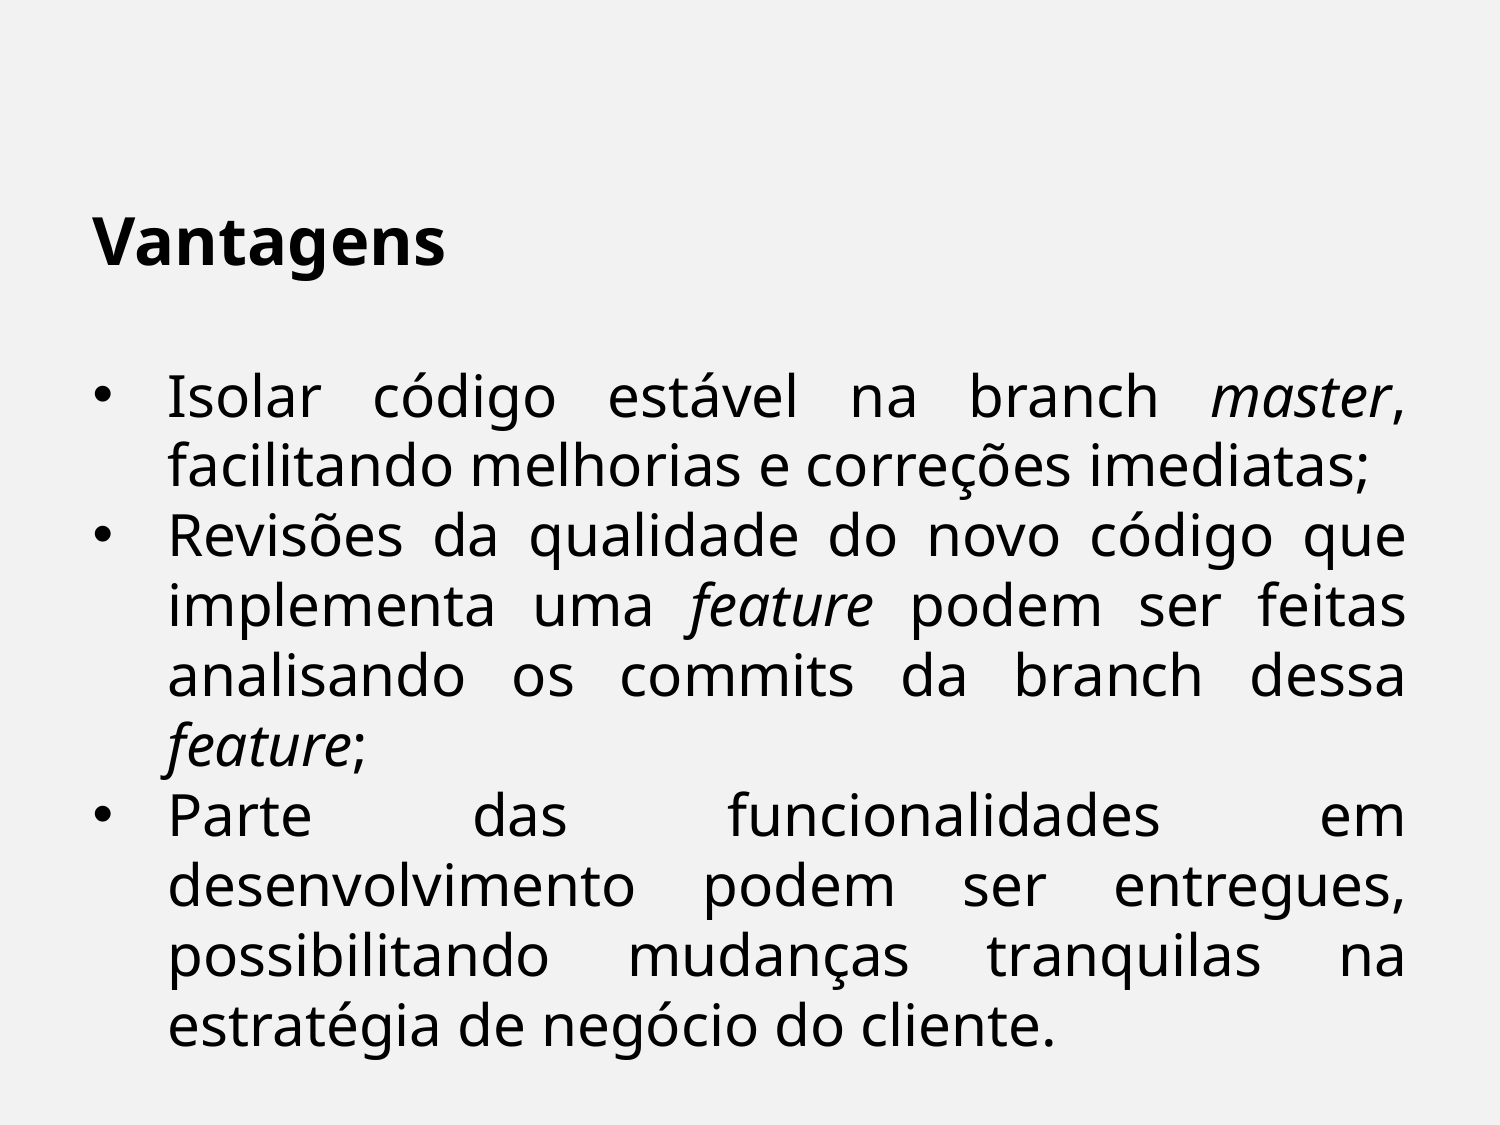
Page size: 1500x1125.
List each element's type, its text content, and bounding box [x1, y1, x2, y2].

text_box Vantagens Isolar código estável na branch master, facilitando melhorias e correções imediatas; Revisões da qualidade do novo código que implementa uma feature podem ser feitas analisando os commits da branch dessa feature; Parte das funcionalidades em desenvolvimento podem ser entregues, possibilitando mudanças tranquilas na estratégia de negócio do cliente. [78, 191, 1422, 1066]
